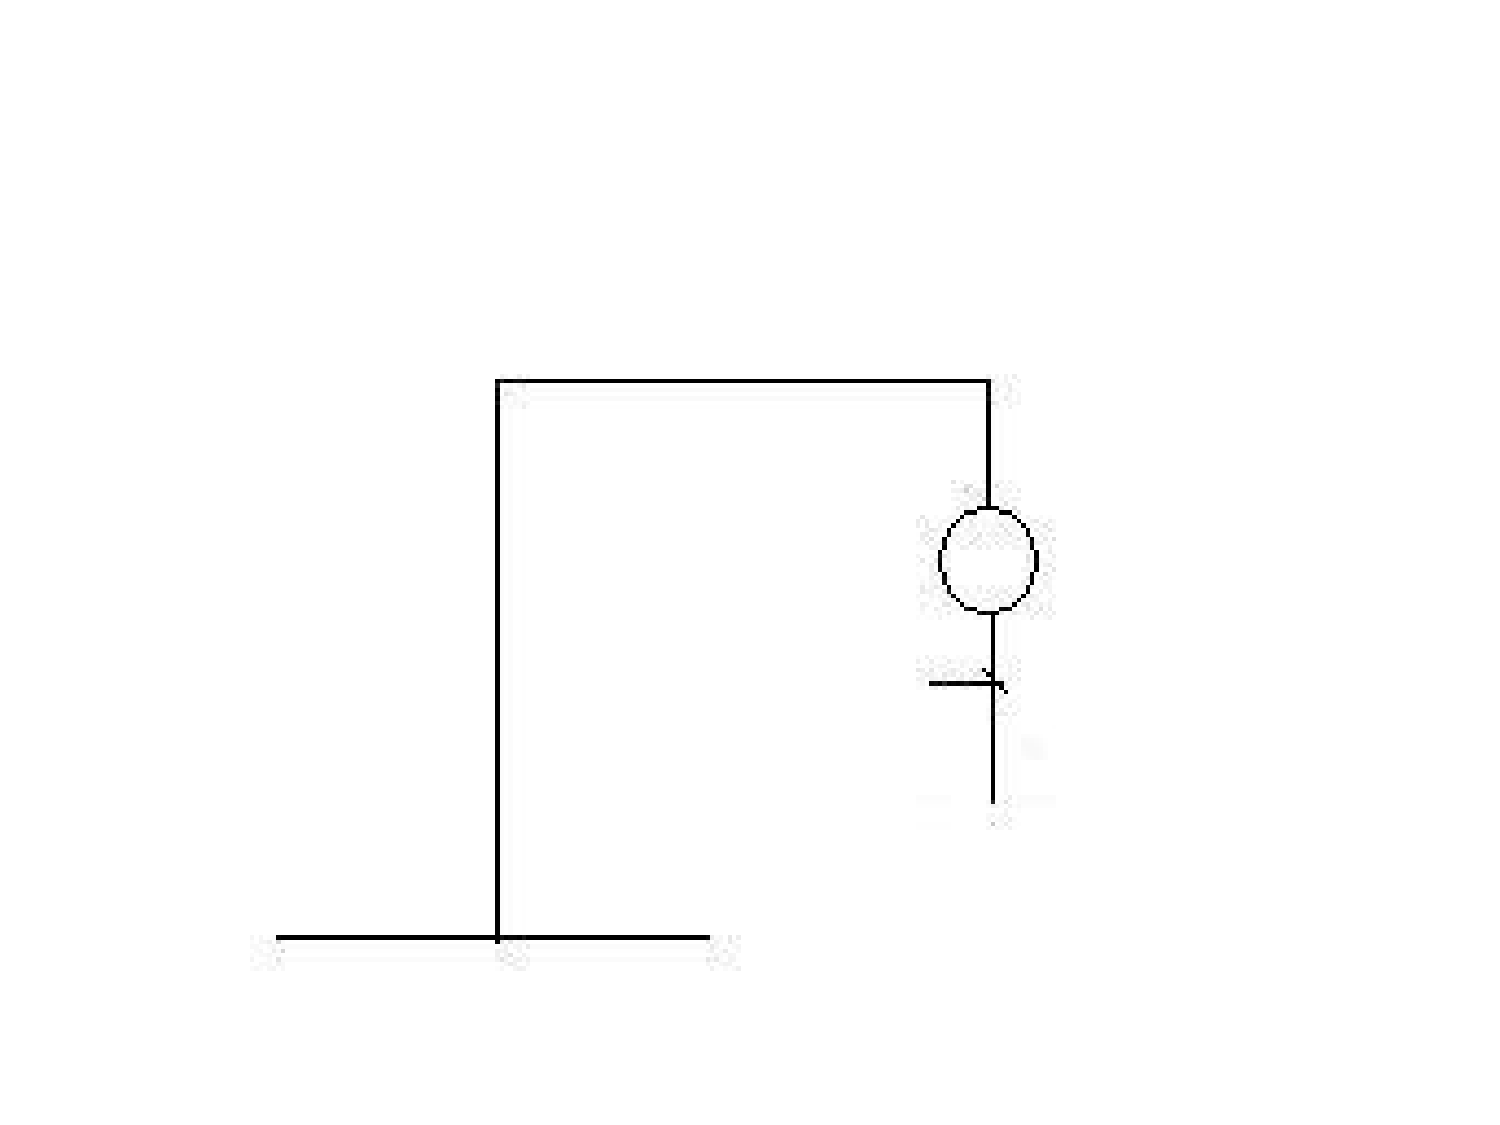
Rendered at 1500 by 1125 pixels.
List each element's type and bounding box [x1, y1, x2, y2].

list [74, 262, 1426, 1006]
